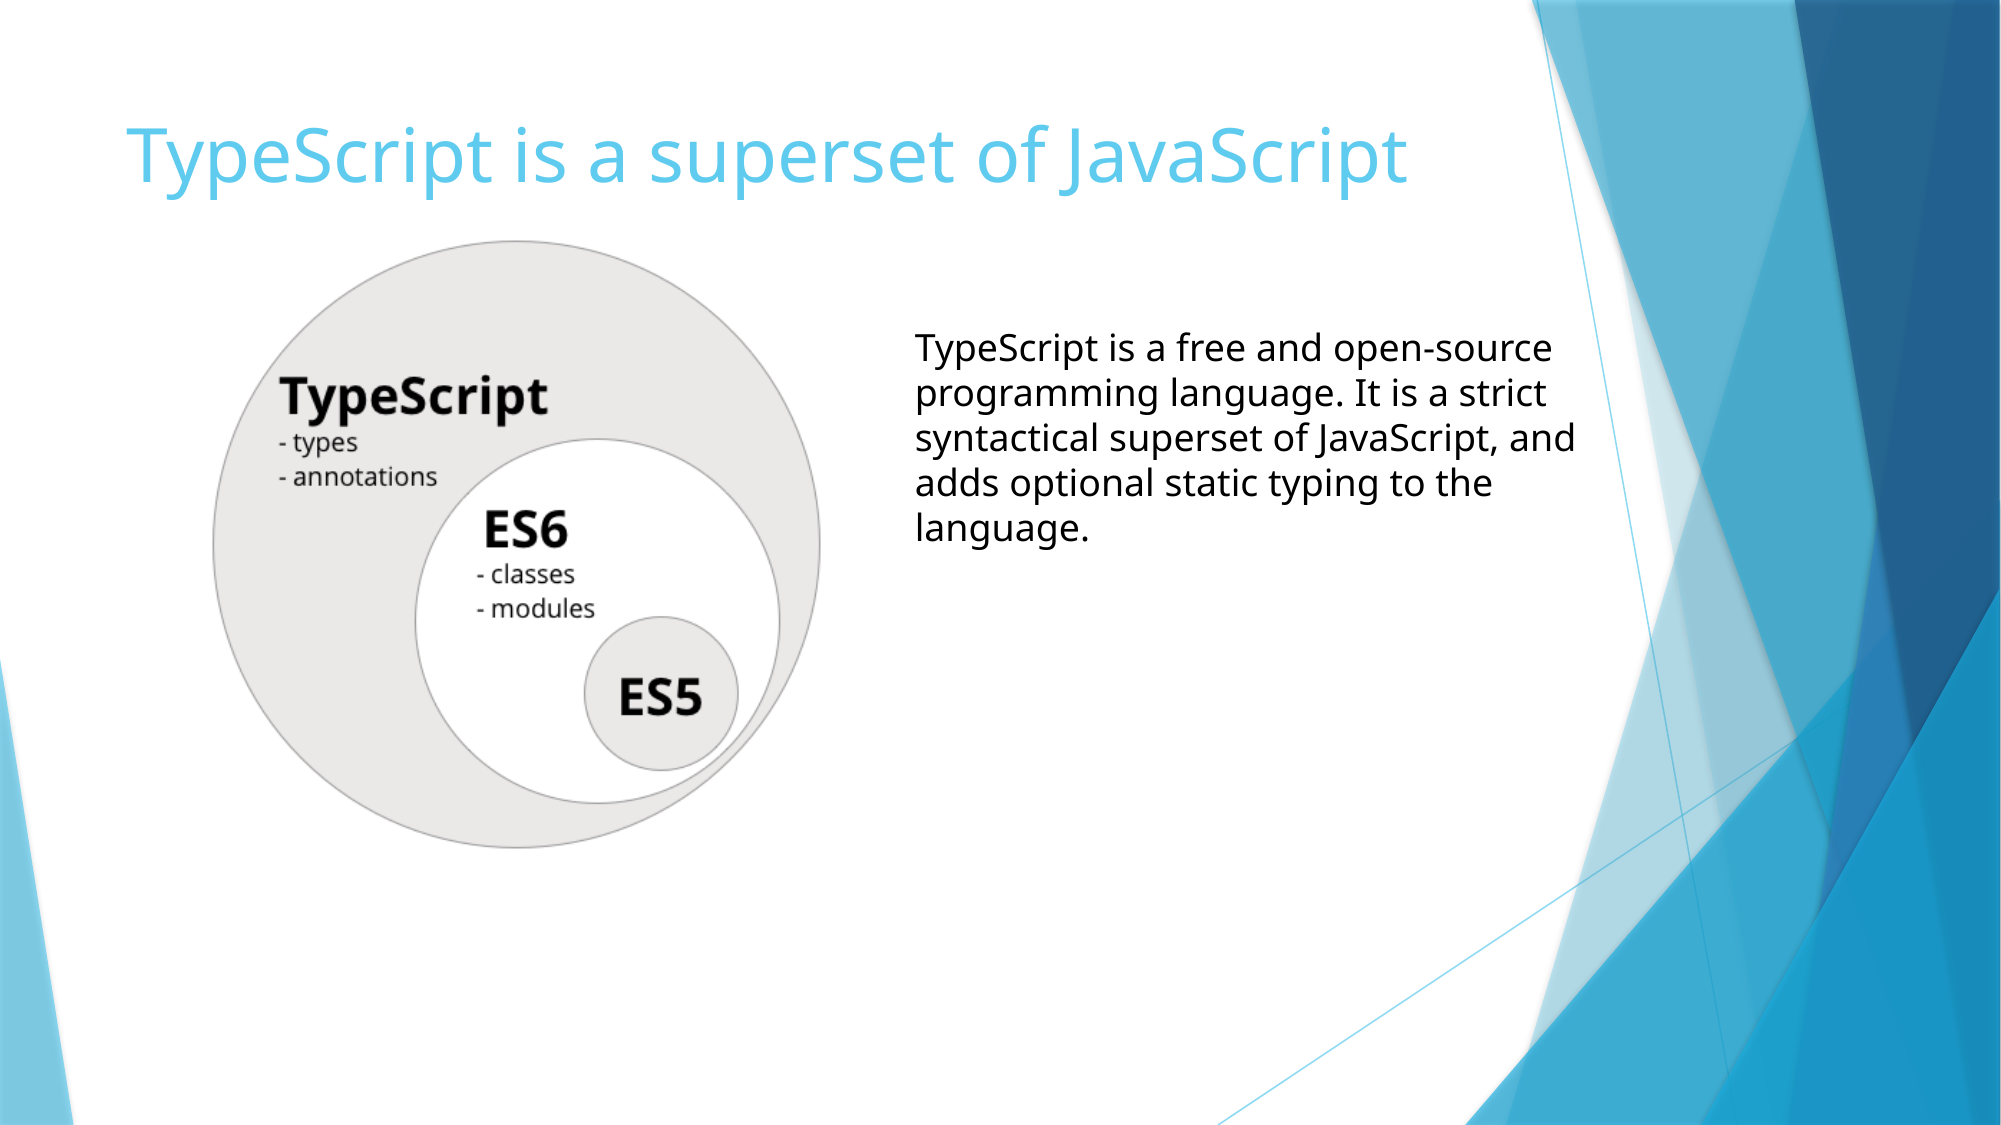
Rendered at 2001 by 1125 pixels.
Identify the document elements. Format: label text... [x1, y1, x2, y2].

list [197, 225, 836, 863]
text_box TypeScript is a free and open-source programming language. It is a strict syntactical superset of JavaScript, and adds optional static typing to the language. [900, 316, 1619, 557]
title TypeScript is a superset of JavaScript [111, 99, 1522, 317]
